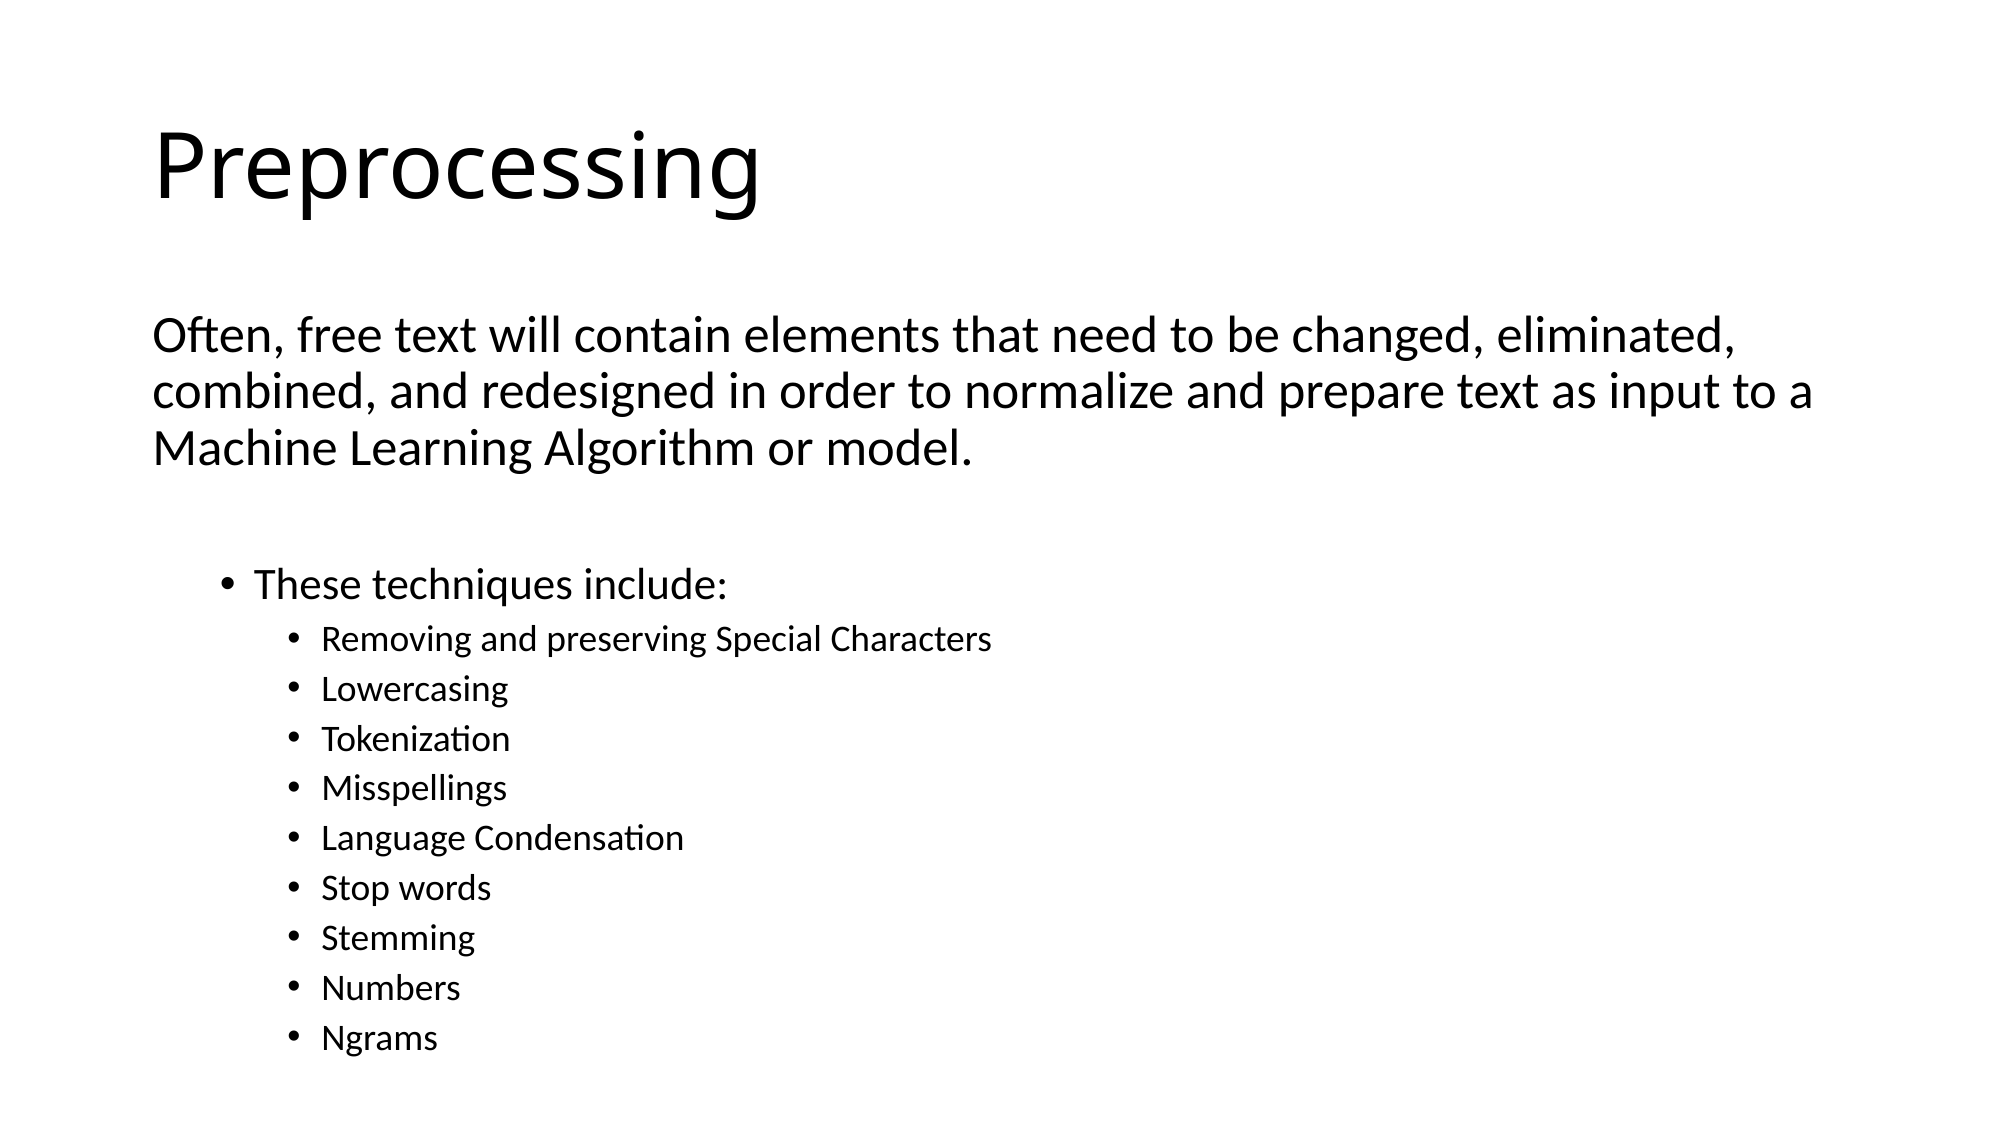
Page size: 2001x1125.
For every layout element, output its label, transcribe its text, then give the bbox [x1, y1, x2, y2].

list Often, free text will contain elements that need to be changed, eliminated, combined, and redesigned in order to normalize and prepare text as input to a Machine Learning Algorithm or model. These techniques include: Removing and preserving Special Characters Lowercasing Tokenization Misspellings Language Condensation Stop words Stemming Numbers Ngrams [137, 299, 1863, 1073]
title Preprocessing [137, 59, 1863, 278]
